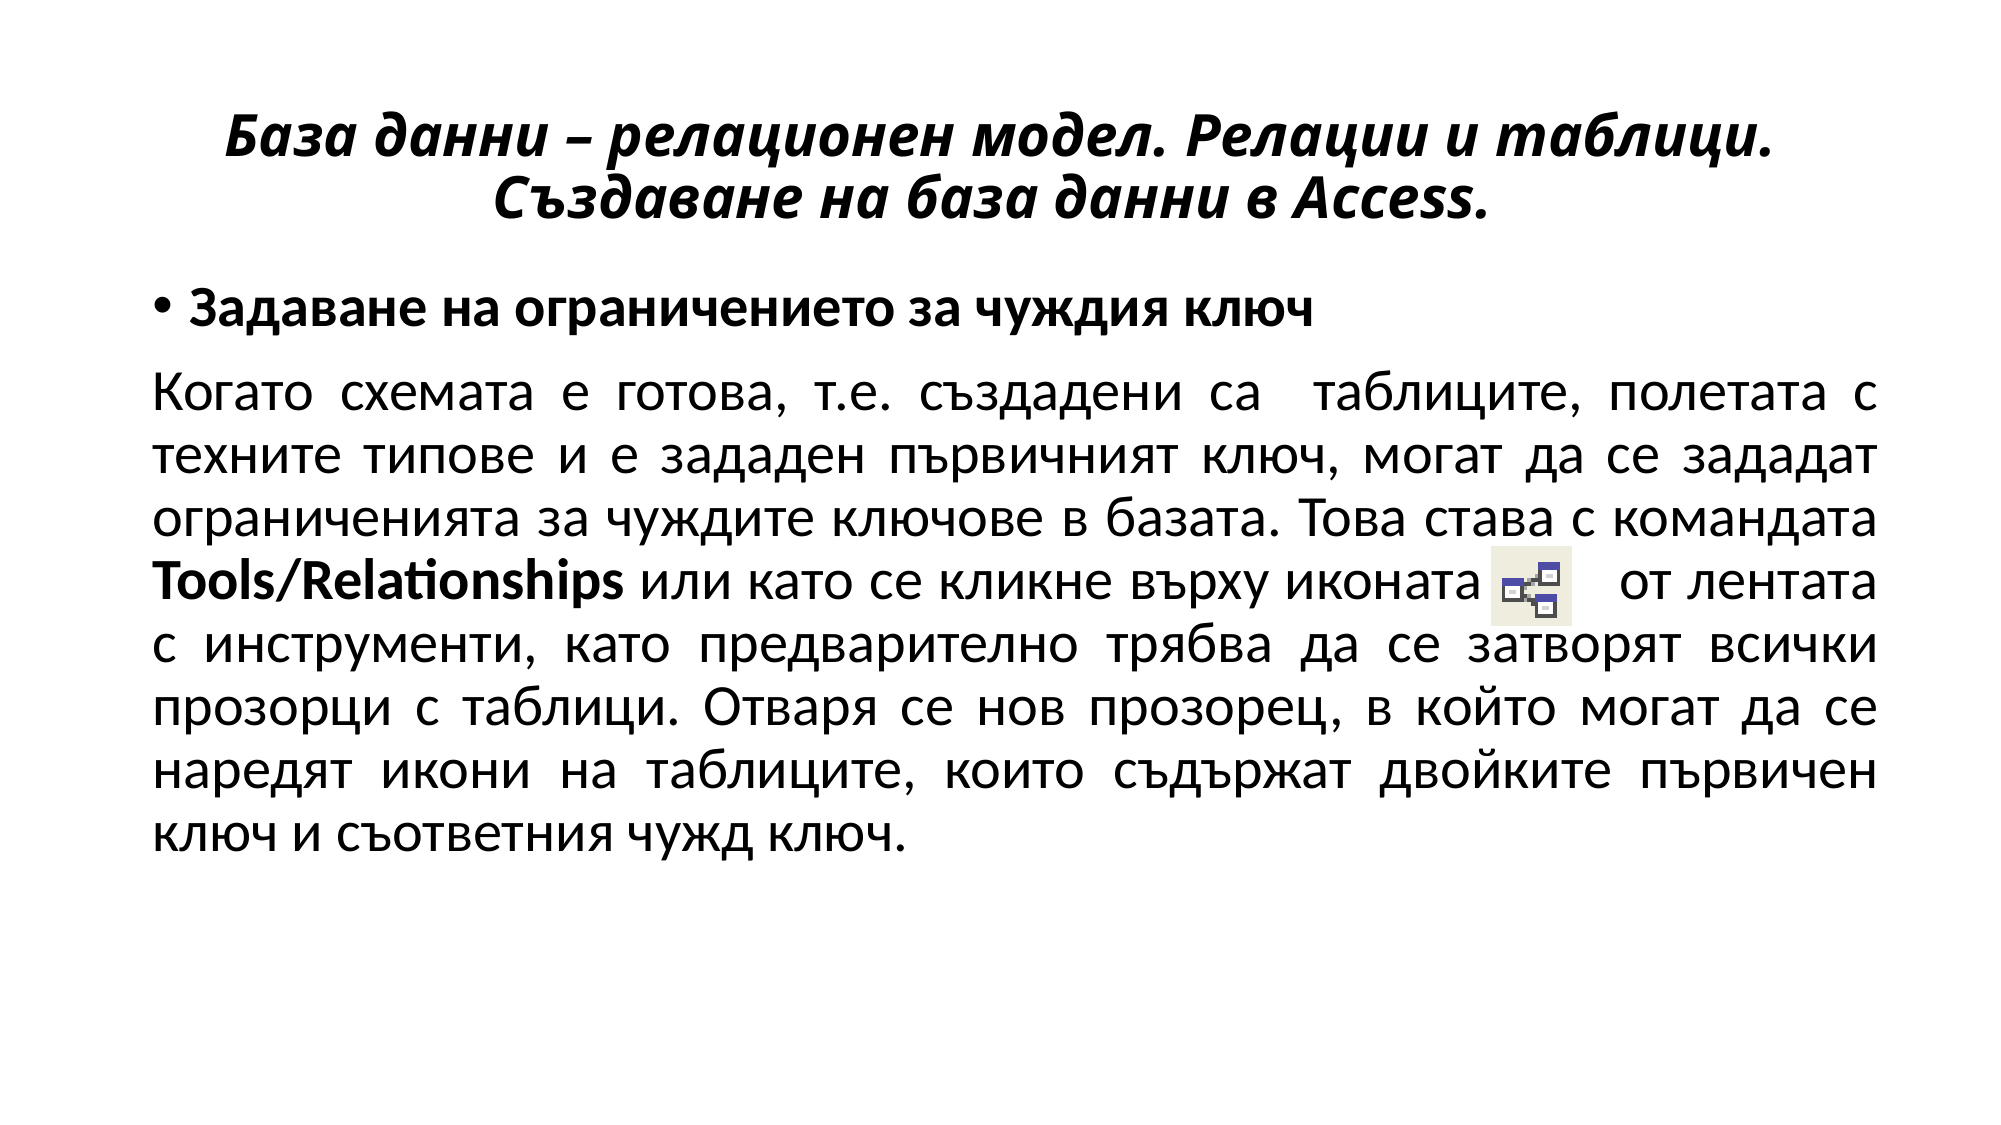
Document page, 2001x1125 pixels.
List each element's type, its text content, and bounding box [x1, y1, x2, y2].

list Задаване на ограничението за чуждия ключ Когато схемата е готова, т.е. създадени са таблиците, полетата с техните типове и е зададен първичният ключ, могат да се зададат ограниченията за чуждите ключове в базата. Това става с командата Tools/Relationships или като се кликне върху иконата от лентата с инструменти, като предварително трябва да се затворят всички прозорци с таблици. Отваря се нов прозорец, в който могат да се наредят икони на таблиците, които съдържат двойките първичен ключ и съответния чужд ключ. [137, 268, 1895, 983]
title База данни – релационен модел. Релации и таблици. Създаване на база данни в Access. [137, 59, 1863, 268]
picture [1491, 546, 1572, 626]
